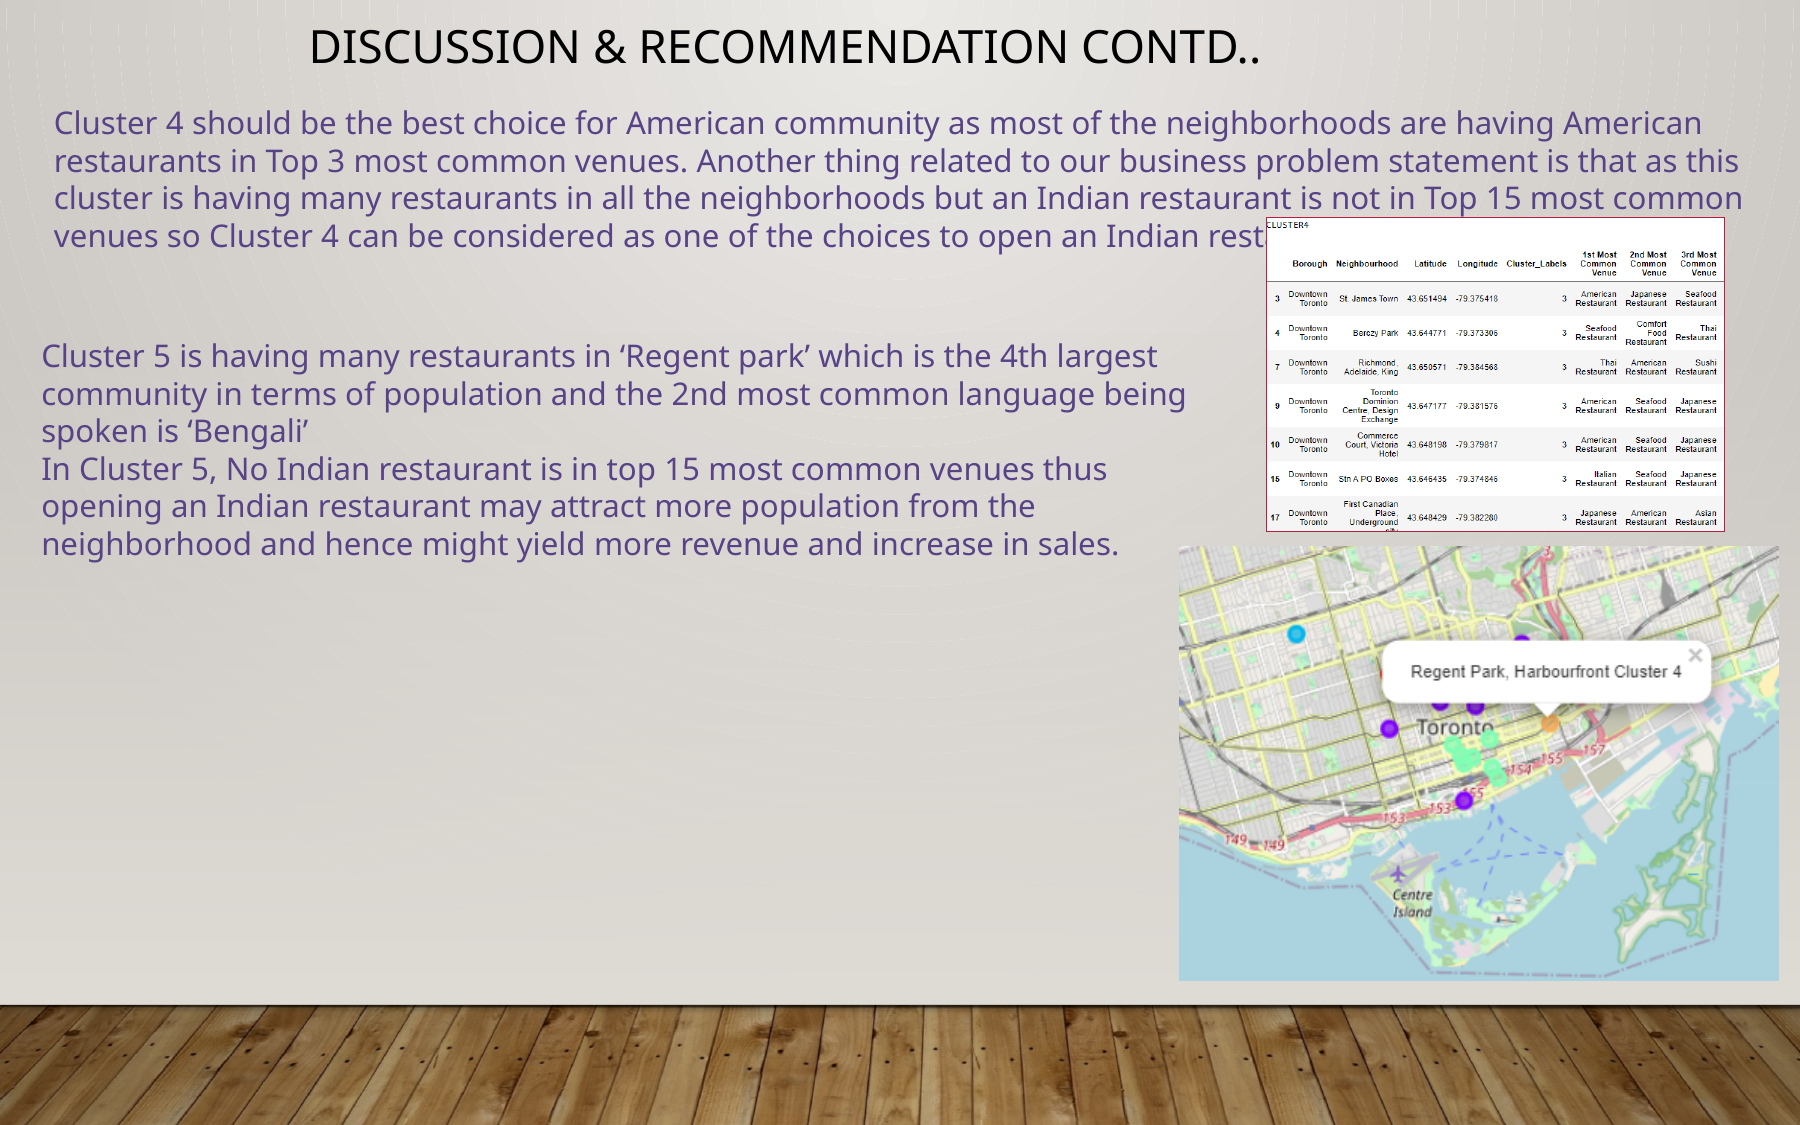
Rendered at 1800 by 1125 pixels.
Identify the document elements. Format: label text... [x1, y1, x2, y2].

picture [1179, 545, 1779, 982]
text_box Cluster 5 is having many restaurants in ‘Regent park’ which is the 4th largest community in terms of population and the 2nd most common language being spoken is ‘Bengali’ In Cluster 5, No Indian restaurant is in top 15 most common venues thus opening an Indian restaurant may attract more population from the neighborhood and hence might yield more revenue and increase in sales. [26, 329, 1243, 569]
text_box Cluster 4 should be the best choice for American community as most of the neighborhoods are having American restaurants in Top 3 most common venues. Another thing related to our business problem statement is that as this cluster is having many restaurants in all the neighborhoods but an Indian restaurant is not in Top 15 most common venues so Cluster 4 can be considered as one of the choices to open an Indian restaurant. [39, 96, 1773, 261]
picture [0, 1005, 1800, 1125]
title Discussion & recommendation CONTD.. [0, 16, 1571, 189]
picture [1266, 217, 1725, 532]
text_box [34, 931, 1710, 1104]
